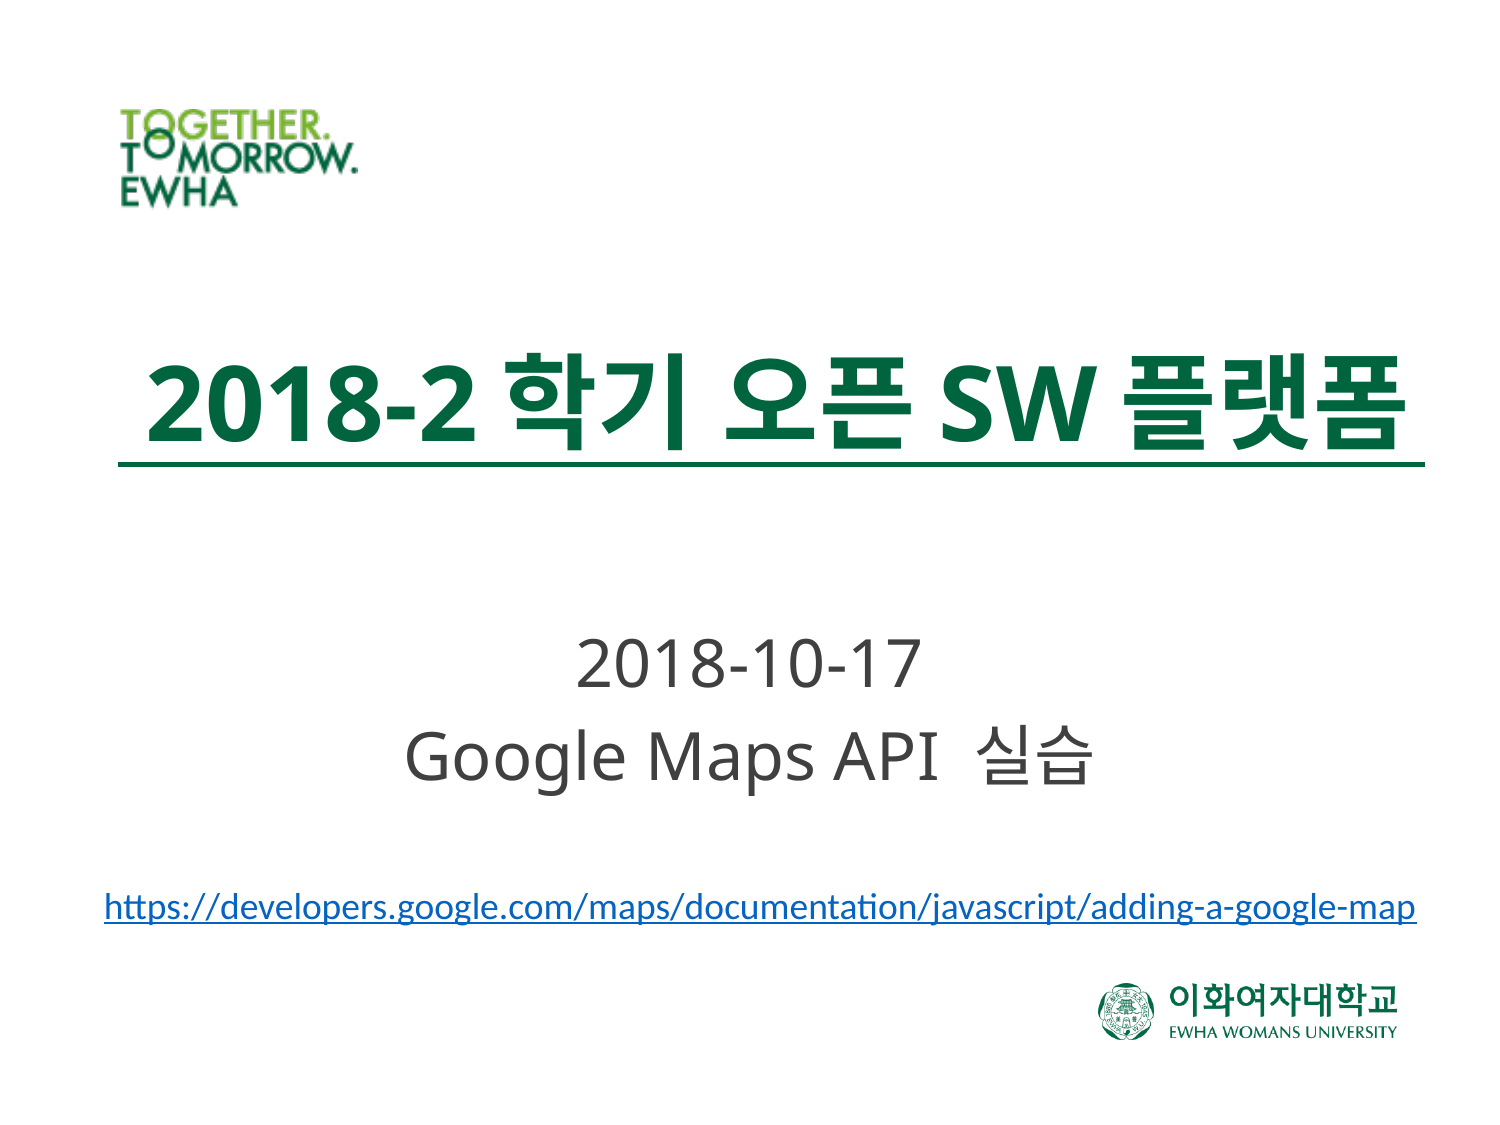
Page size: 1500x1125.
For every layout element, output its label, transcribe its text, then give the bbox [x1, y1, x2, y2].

subtitle 2018-10-17 Google Maps API 실습 [187, 622, 1313, 874]
text_box https://developers.google.com/maps/documentation/javascript/adding-a-google-map [89, 874, 1466, 935]
picture [1098, 983, 1397, 1040]
title 2018-2학기 오픈SW플랫폼 [125, 326, 1430, 582]
picture [120, 109, 358, 210]
